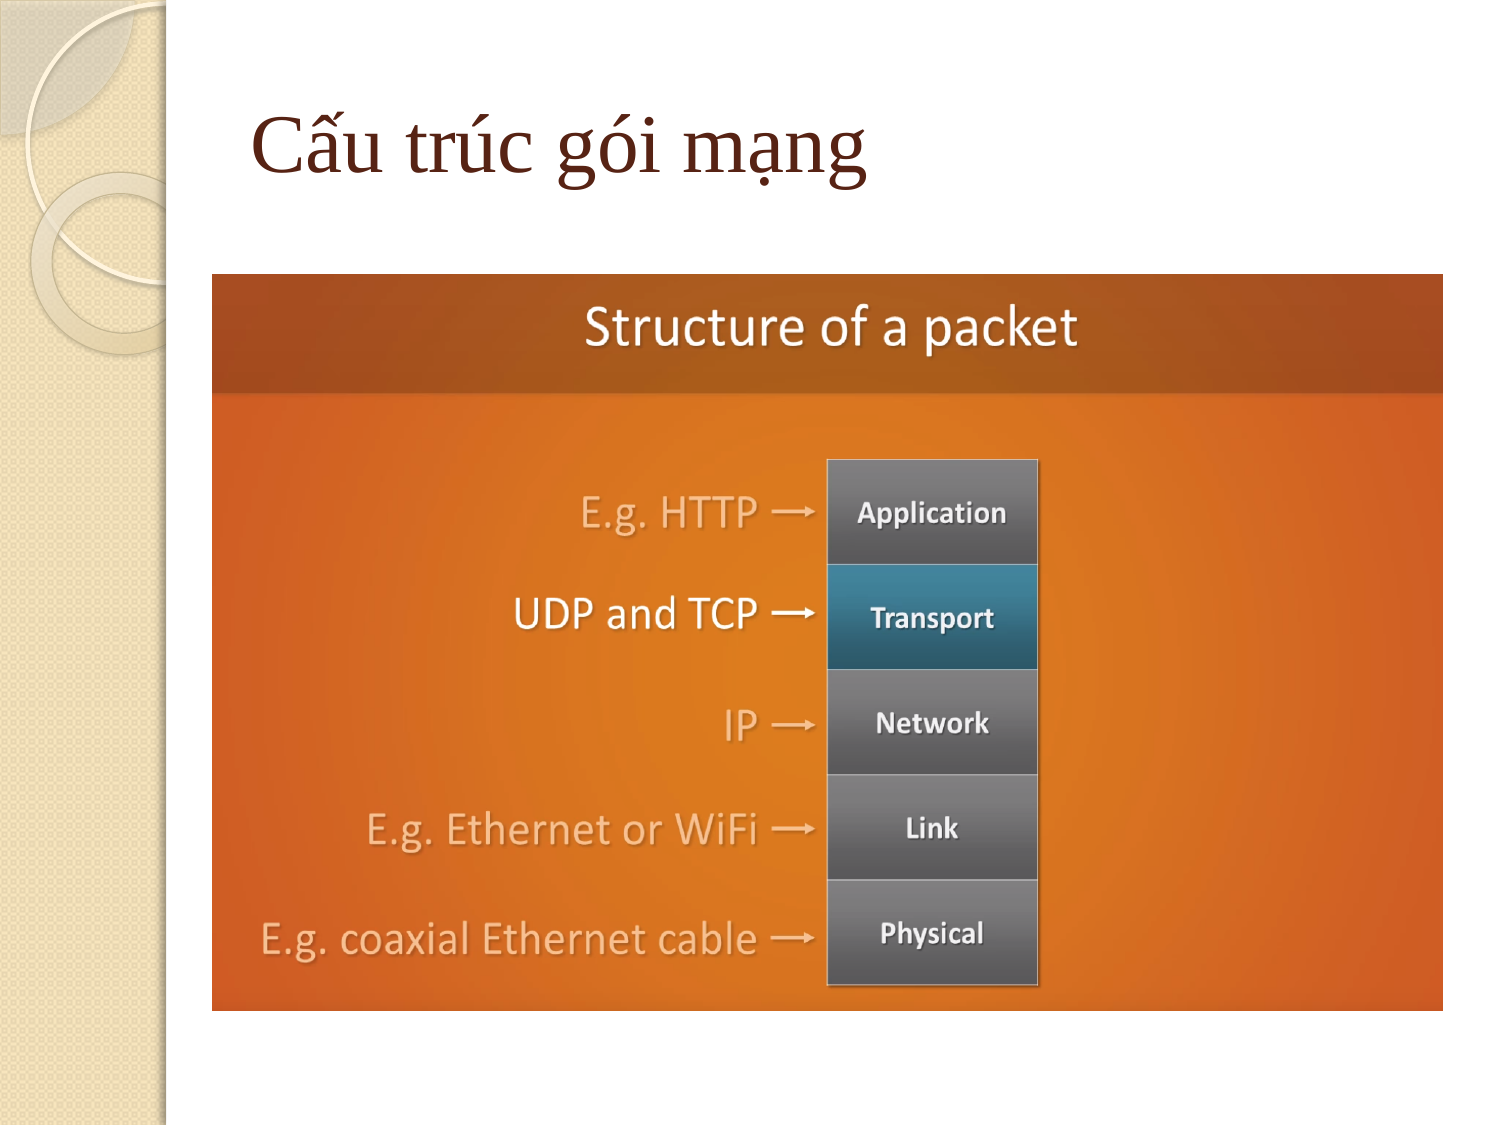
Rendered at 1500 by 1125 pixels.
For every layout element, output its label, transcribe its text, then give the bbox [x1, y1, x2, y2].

title Cấu trúc gói mạng [235, 45, 1466, 233]
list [212, 274, 1443, 1011]
